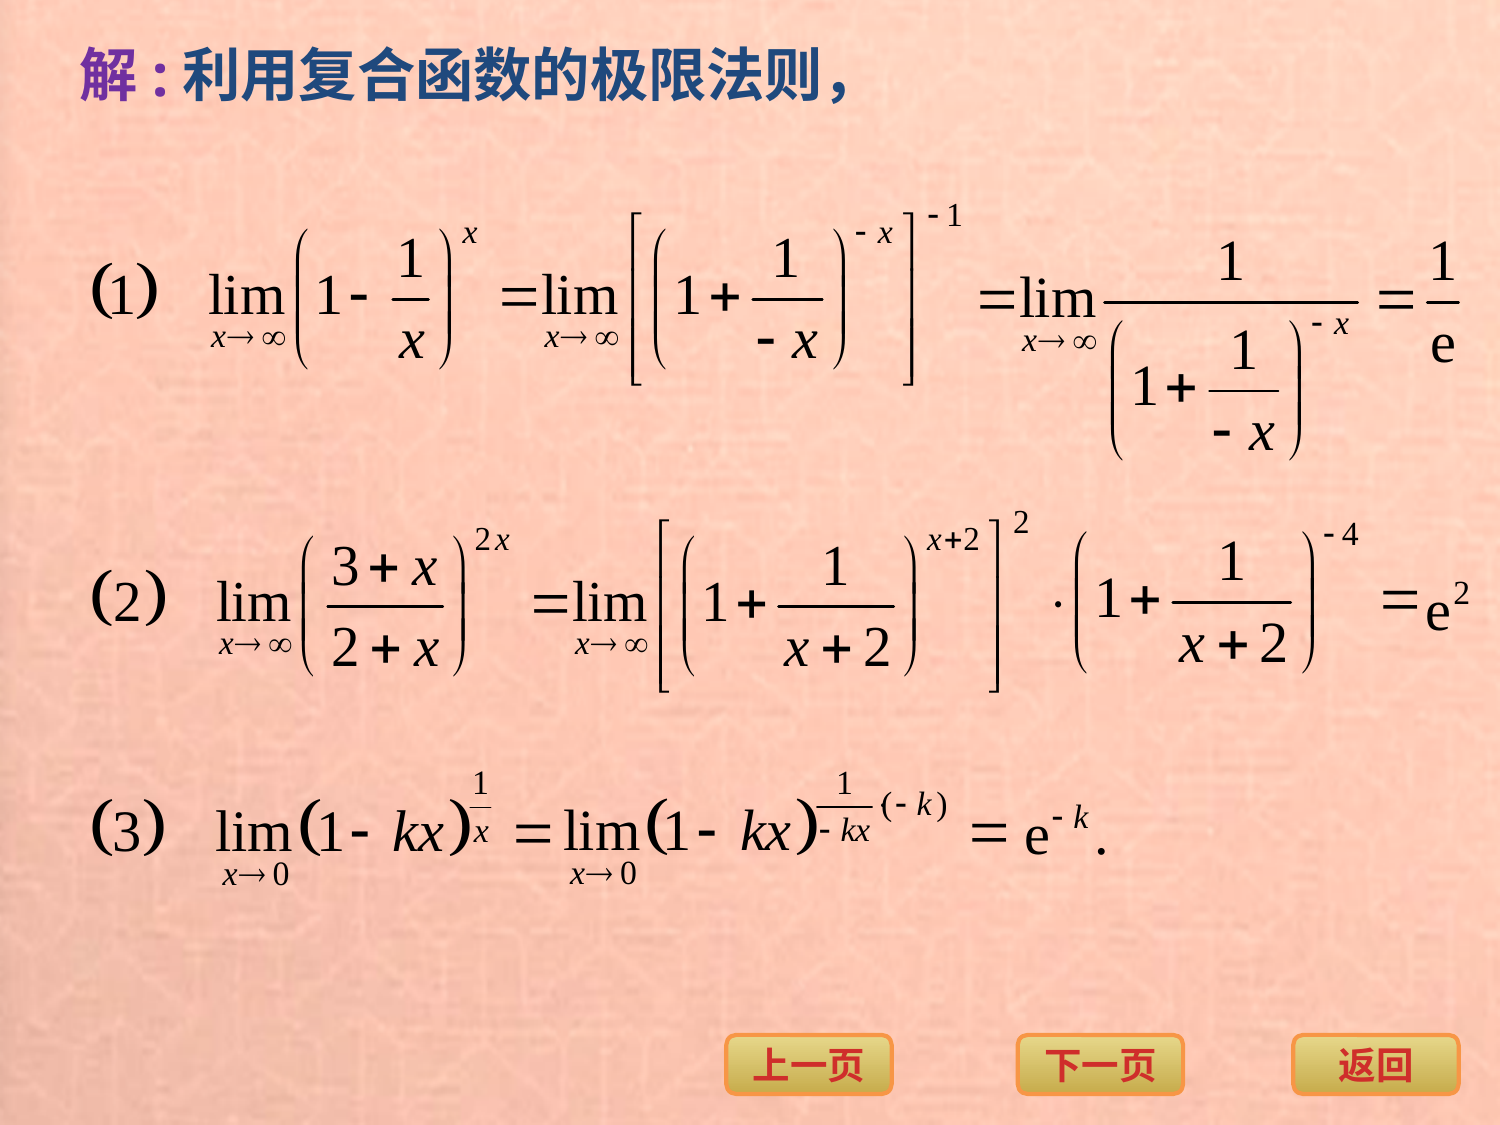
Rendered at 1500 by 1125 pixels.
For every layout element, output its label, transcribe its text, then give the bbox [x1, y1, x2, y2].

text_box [88, 503, 1058, 698]
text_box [1021, 798, 1110, 862]
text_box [971, 231, 1409, 468]
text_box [1422, 574, 1486, 642]
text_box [88, 195, 964, 391]
picture [0, 1, 1500, 1125]
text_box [1422, 231, 1482, 370]
text_box 解:利用复合函数的极限法则， [64, 30, 939, 116]
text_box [1068, 514, 1413, 681]
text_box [88, 762, 546, 892]
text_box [560, 762, 1003, 891]
